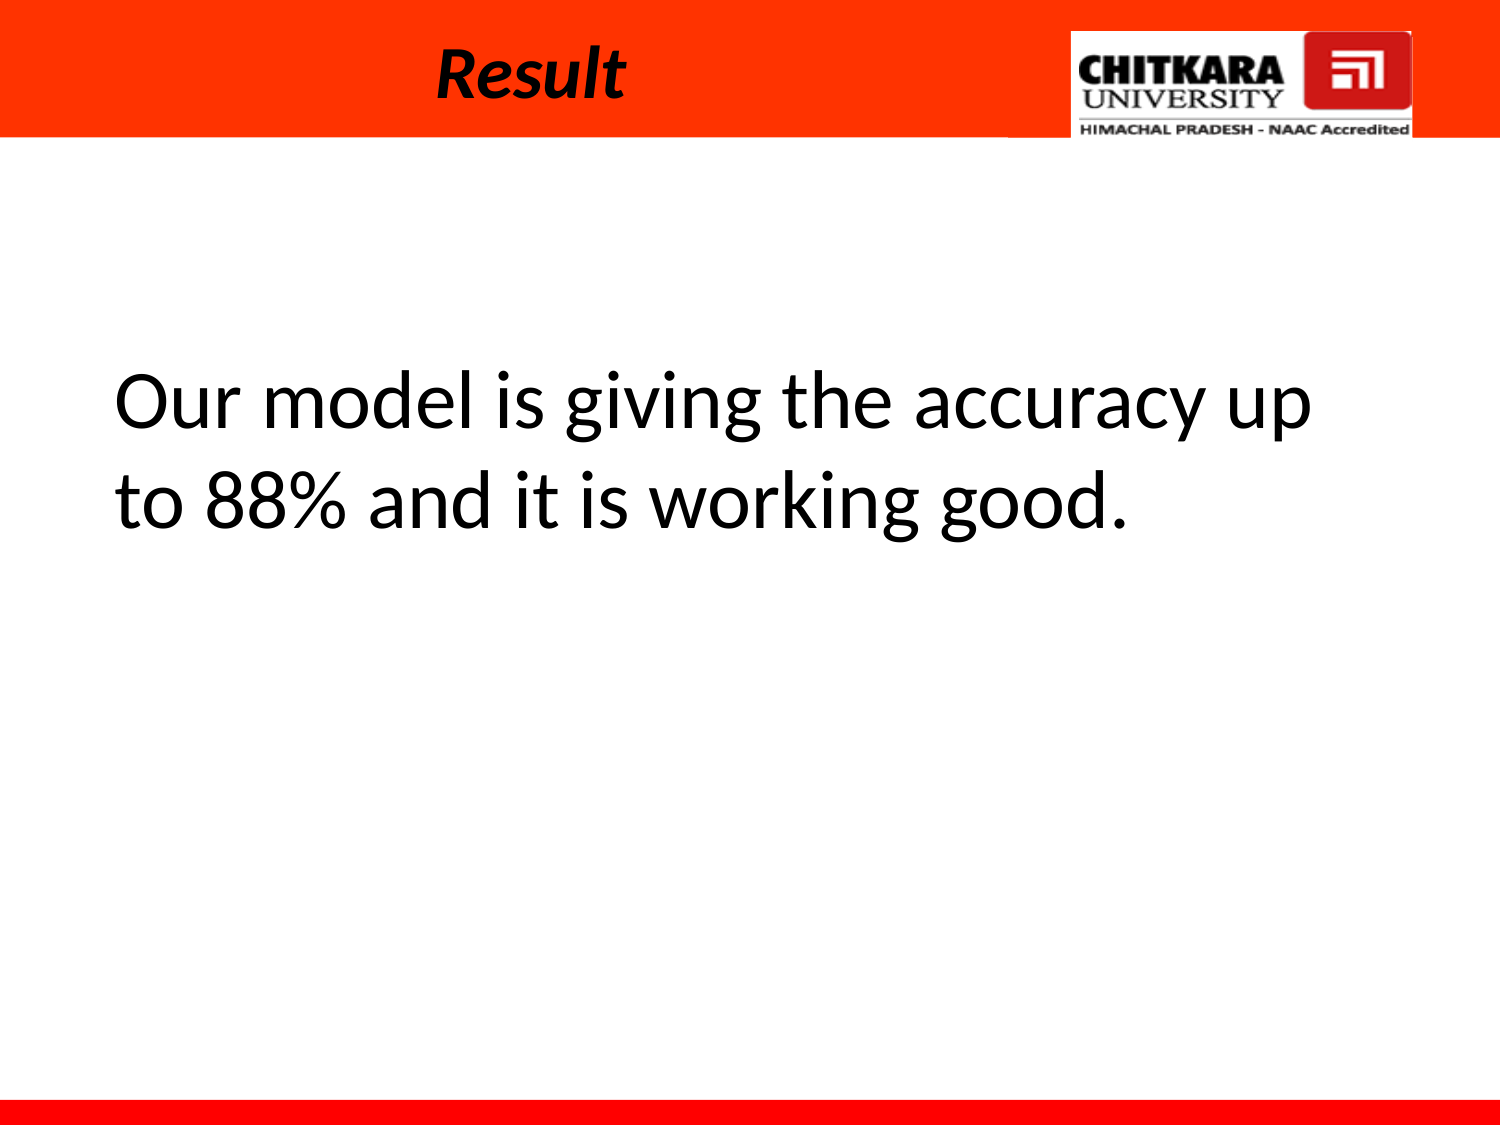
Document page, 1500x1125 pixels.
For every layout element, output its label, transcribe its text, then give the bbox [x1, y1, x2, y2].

list Our model is giving the accuracy up to 88% and it is working good. [99, 337, 1376, 588]
title Result [0, 0, 1063, 138]
picture [1079, 31, 1413, 142]
